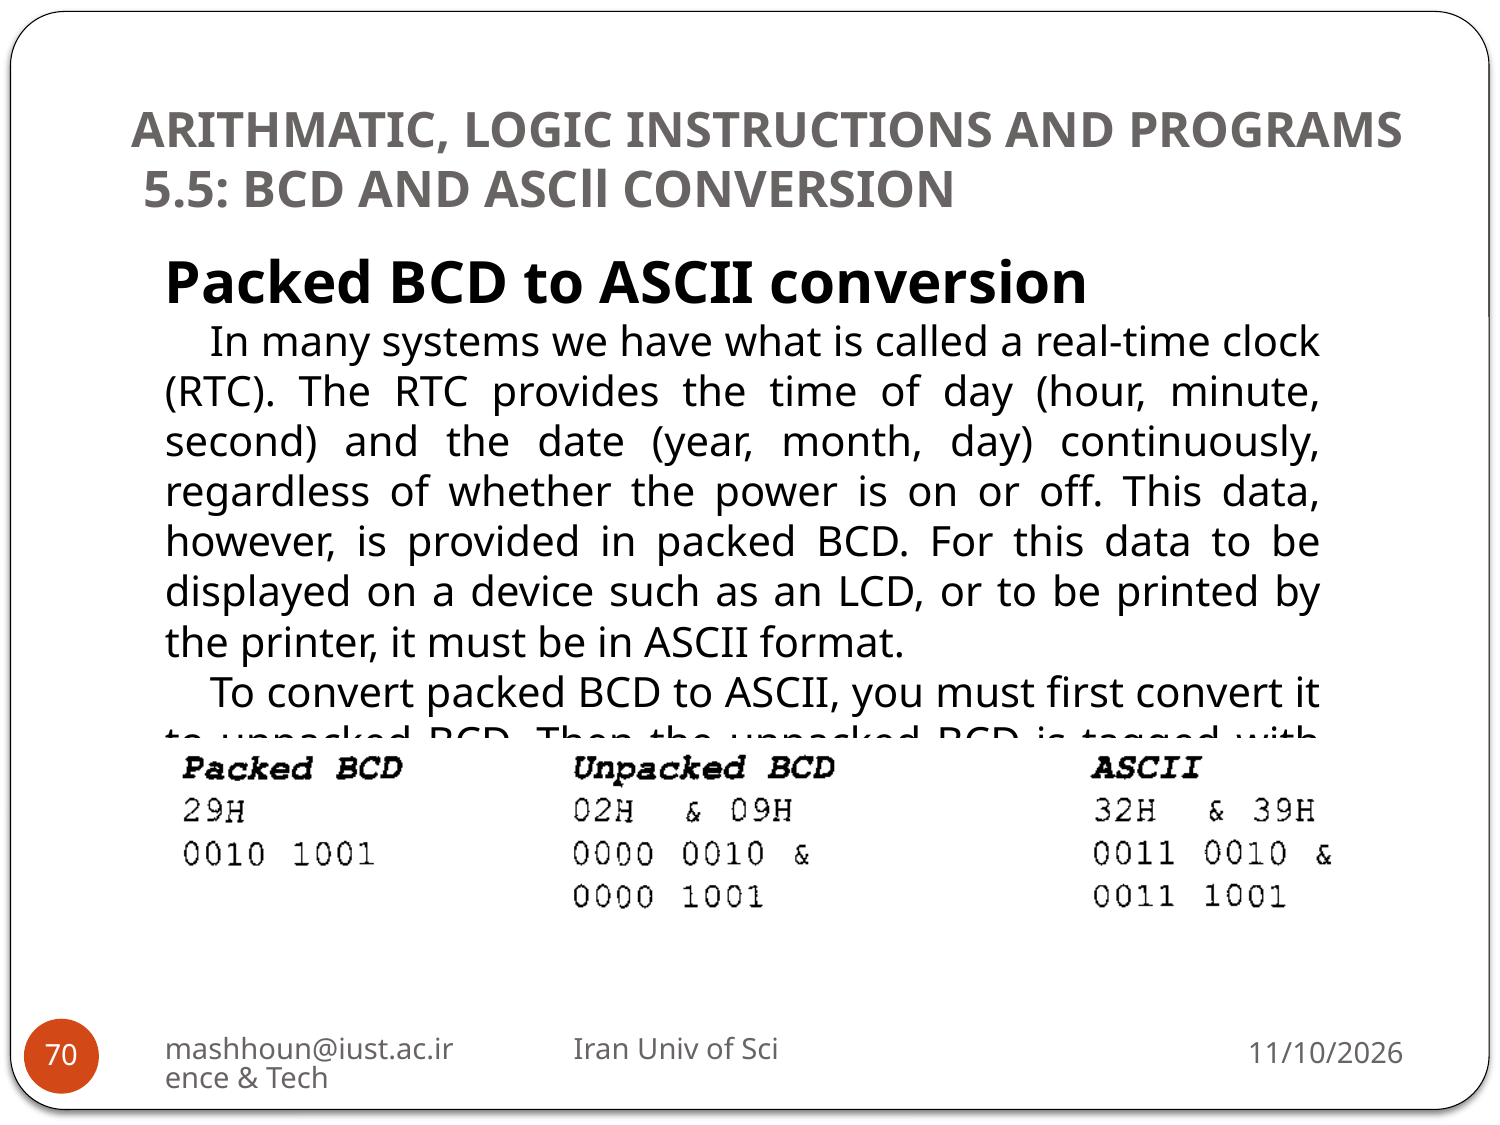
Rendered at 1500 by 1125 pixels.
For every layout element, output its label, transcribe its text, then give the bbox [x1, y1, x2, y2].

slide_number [1012, 1015, 1419, 1094]
slide_number 70 [23, 1018, 99, 1094]
picture [166, 737, 1348, 927]
title ARITHMATIC, LOGIC INSTRUCTIONS AND PROGRAMS 5.5: BCD AND ASCll CONVERSION [117, 45, 1425, 233]
footer mashhoun@iust.ac.ir Iran Univ of Science & Tech [150, 1012, 800, 1088]
list Packed BCD to ASCII conversion In many systems we have what is called a real-time clock (RTC). The RTC provides the time of day (hour, minute, second) and the date (year, month, day) continuously, regardless of whether the power is on or off. This data, however, is provided in packed BCD. For this data to be displayed on a device such as an LCD, or to be printed by the printer, it must be in ASCII format. To convert packed BCD to ASCII, you must first convert it to unpacked BCD. Then the unpacked BCD is tagged with 011 0000 (30H). The following demonstrates converting packed BCD to ASCII. [150, 237, 1336, 988]
